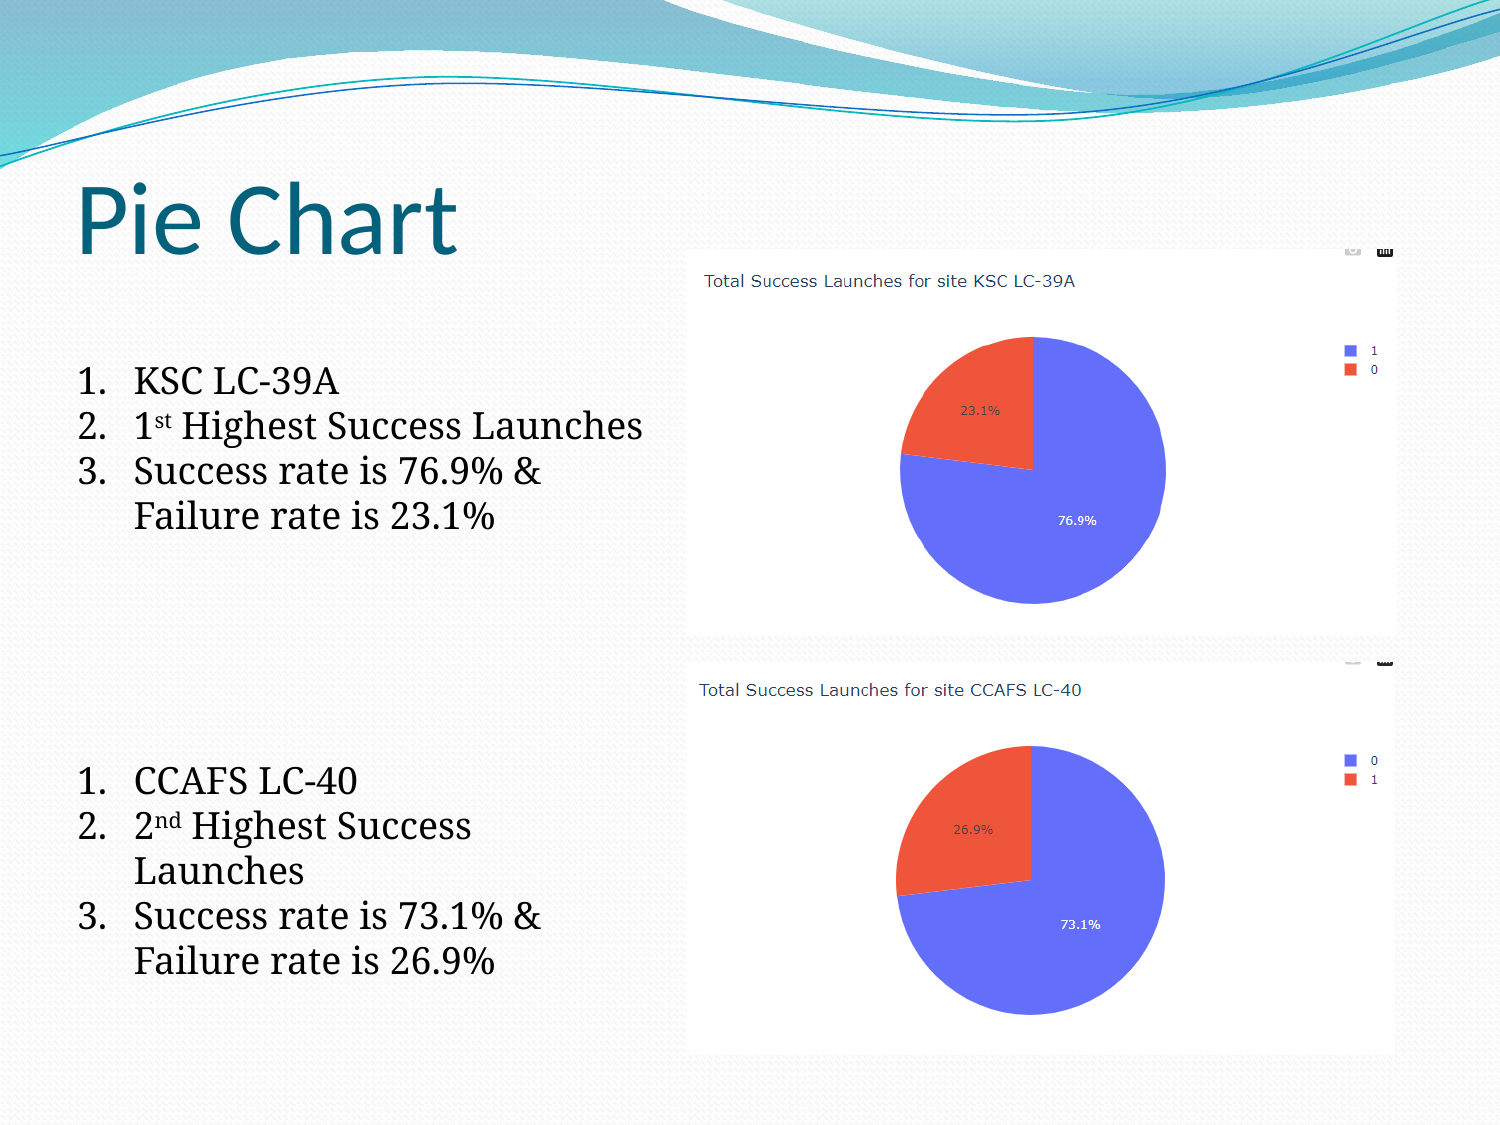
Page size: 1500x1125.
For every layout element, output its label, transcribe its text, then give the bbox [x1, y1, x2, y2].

picture [687, 662, 1395, 1055]
title Pie Chart [75, 115, 1425, 275]
text_box KSC LC-39A 1st Highest Success Launches Success rate is 76.9% & Failure rate is 23.1% [62, 349, 661, 545]
picture [687, 249, 1398, 635]
text_box CCAFS LC-40 2nd Highest Success Launches Success rate is 73.1% & Failure rate is 26.9% [62, 749, 661, 990]
